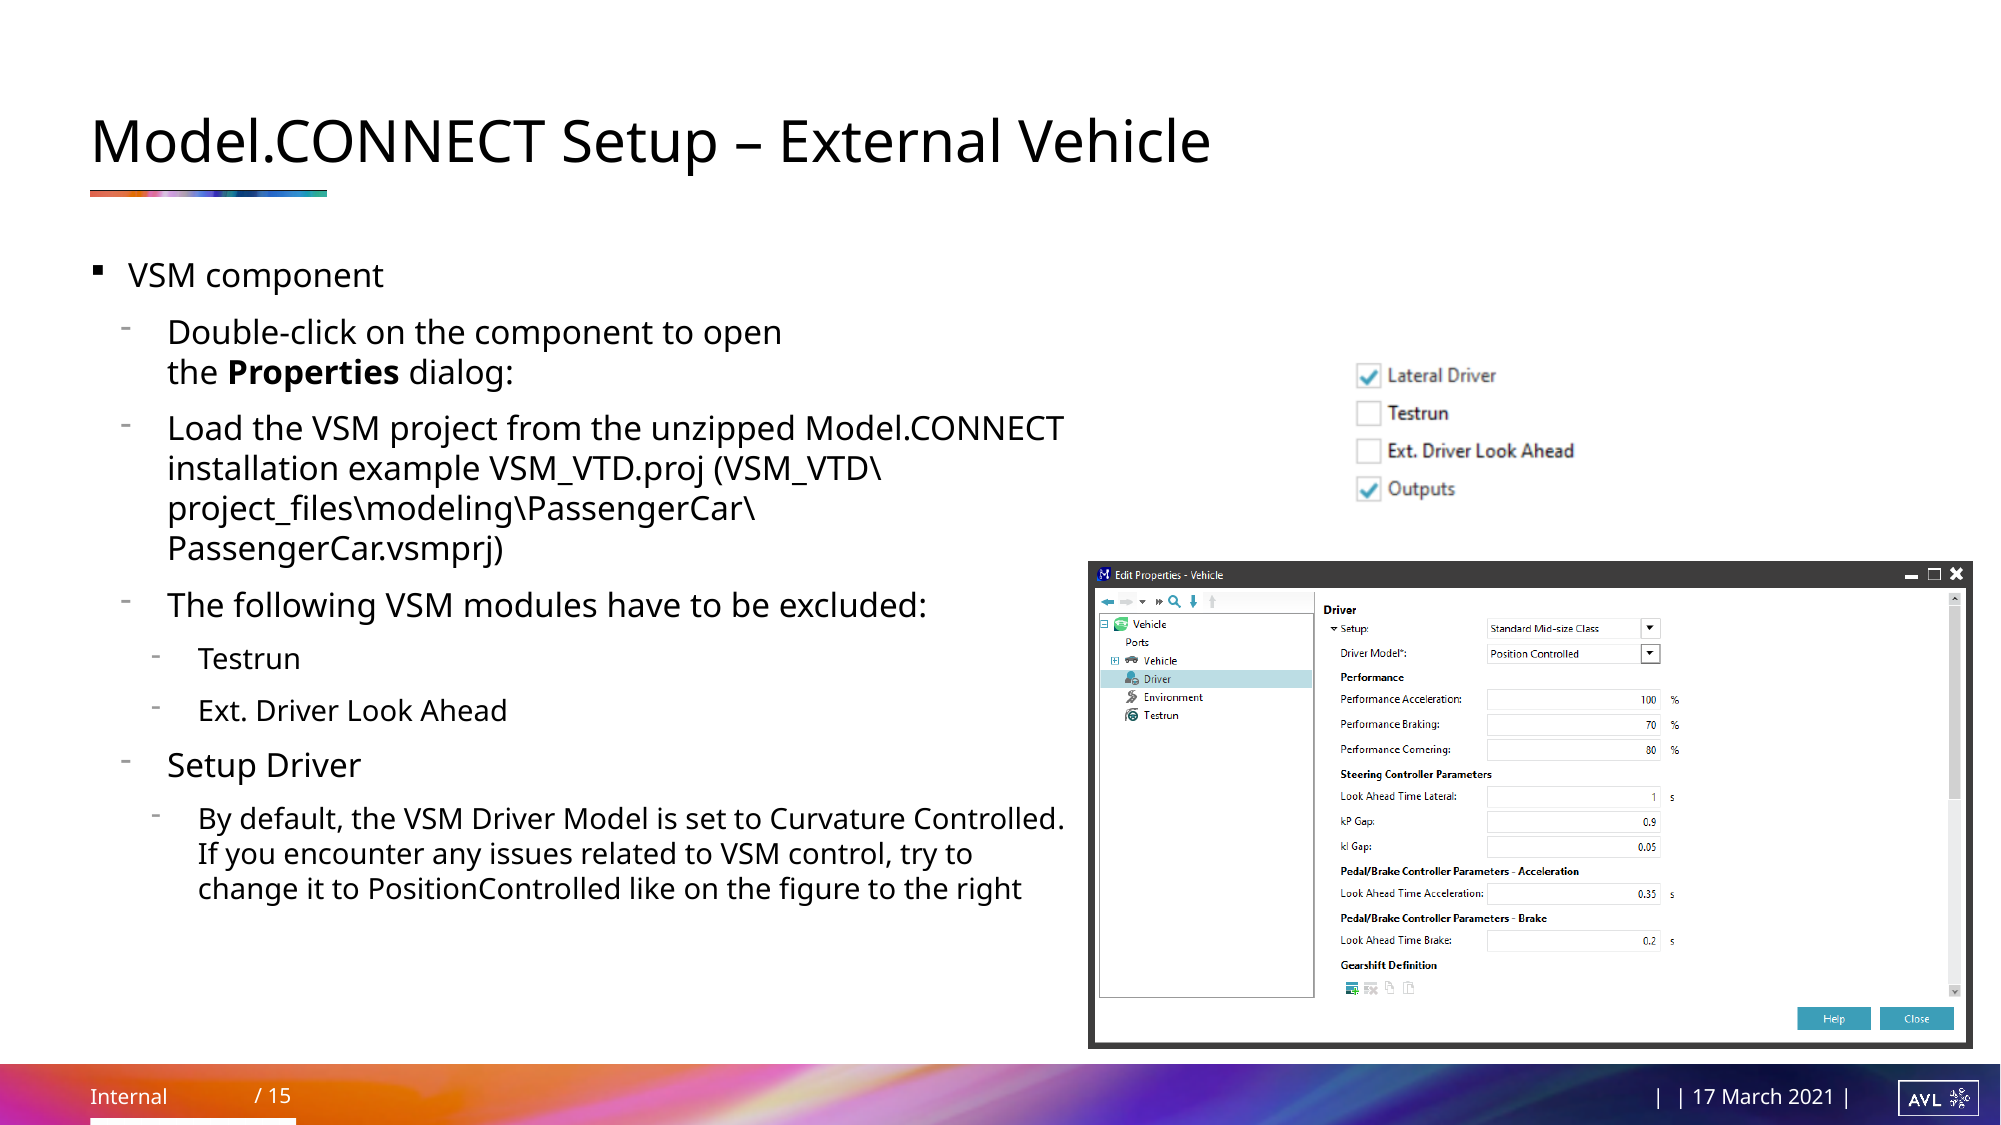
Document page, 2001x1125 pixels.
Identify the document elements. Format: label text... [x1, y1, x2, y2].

title Model.CONNECT Setup – External Vehicle [90, 30, 1910, 175]
picture [1337, 362, 1608, 518]
picture [90, 190, 327, 197]
picture [0, 1064, 2001, 1125]
picture [1087, 560, 1974, 1050]
list VSM component Double-click on the component to open the Properties dialog: Load the VSM project from the unzipped Model.CONNECT installation example VSM_VTD.proj (VSM_VTD\project_files\modeling\PassengerCar\PassengerCar.vsmprj) The following VSM modules have to be excluded: Testrun Ext. Driver Look Ahead Setup Driver By default, the VSM Driver Model is set to Curvature Controlled. If you encounter any issues related to VSM control, try to change it to PositionControlled like on the figure to the right [90, 254, 1075, 1000]
